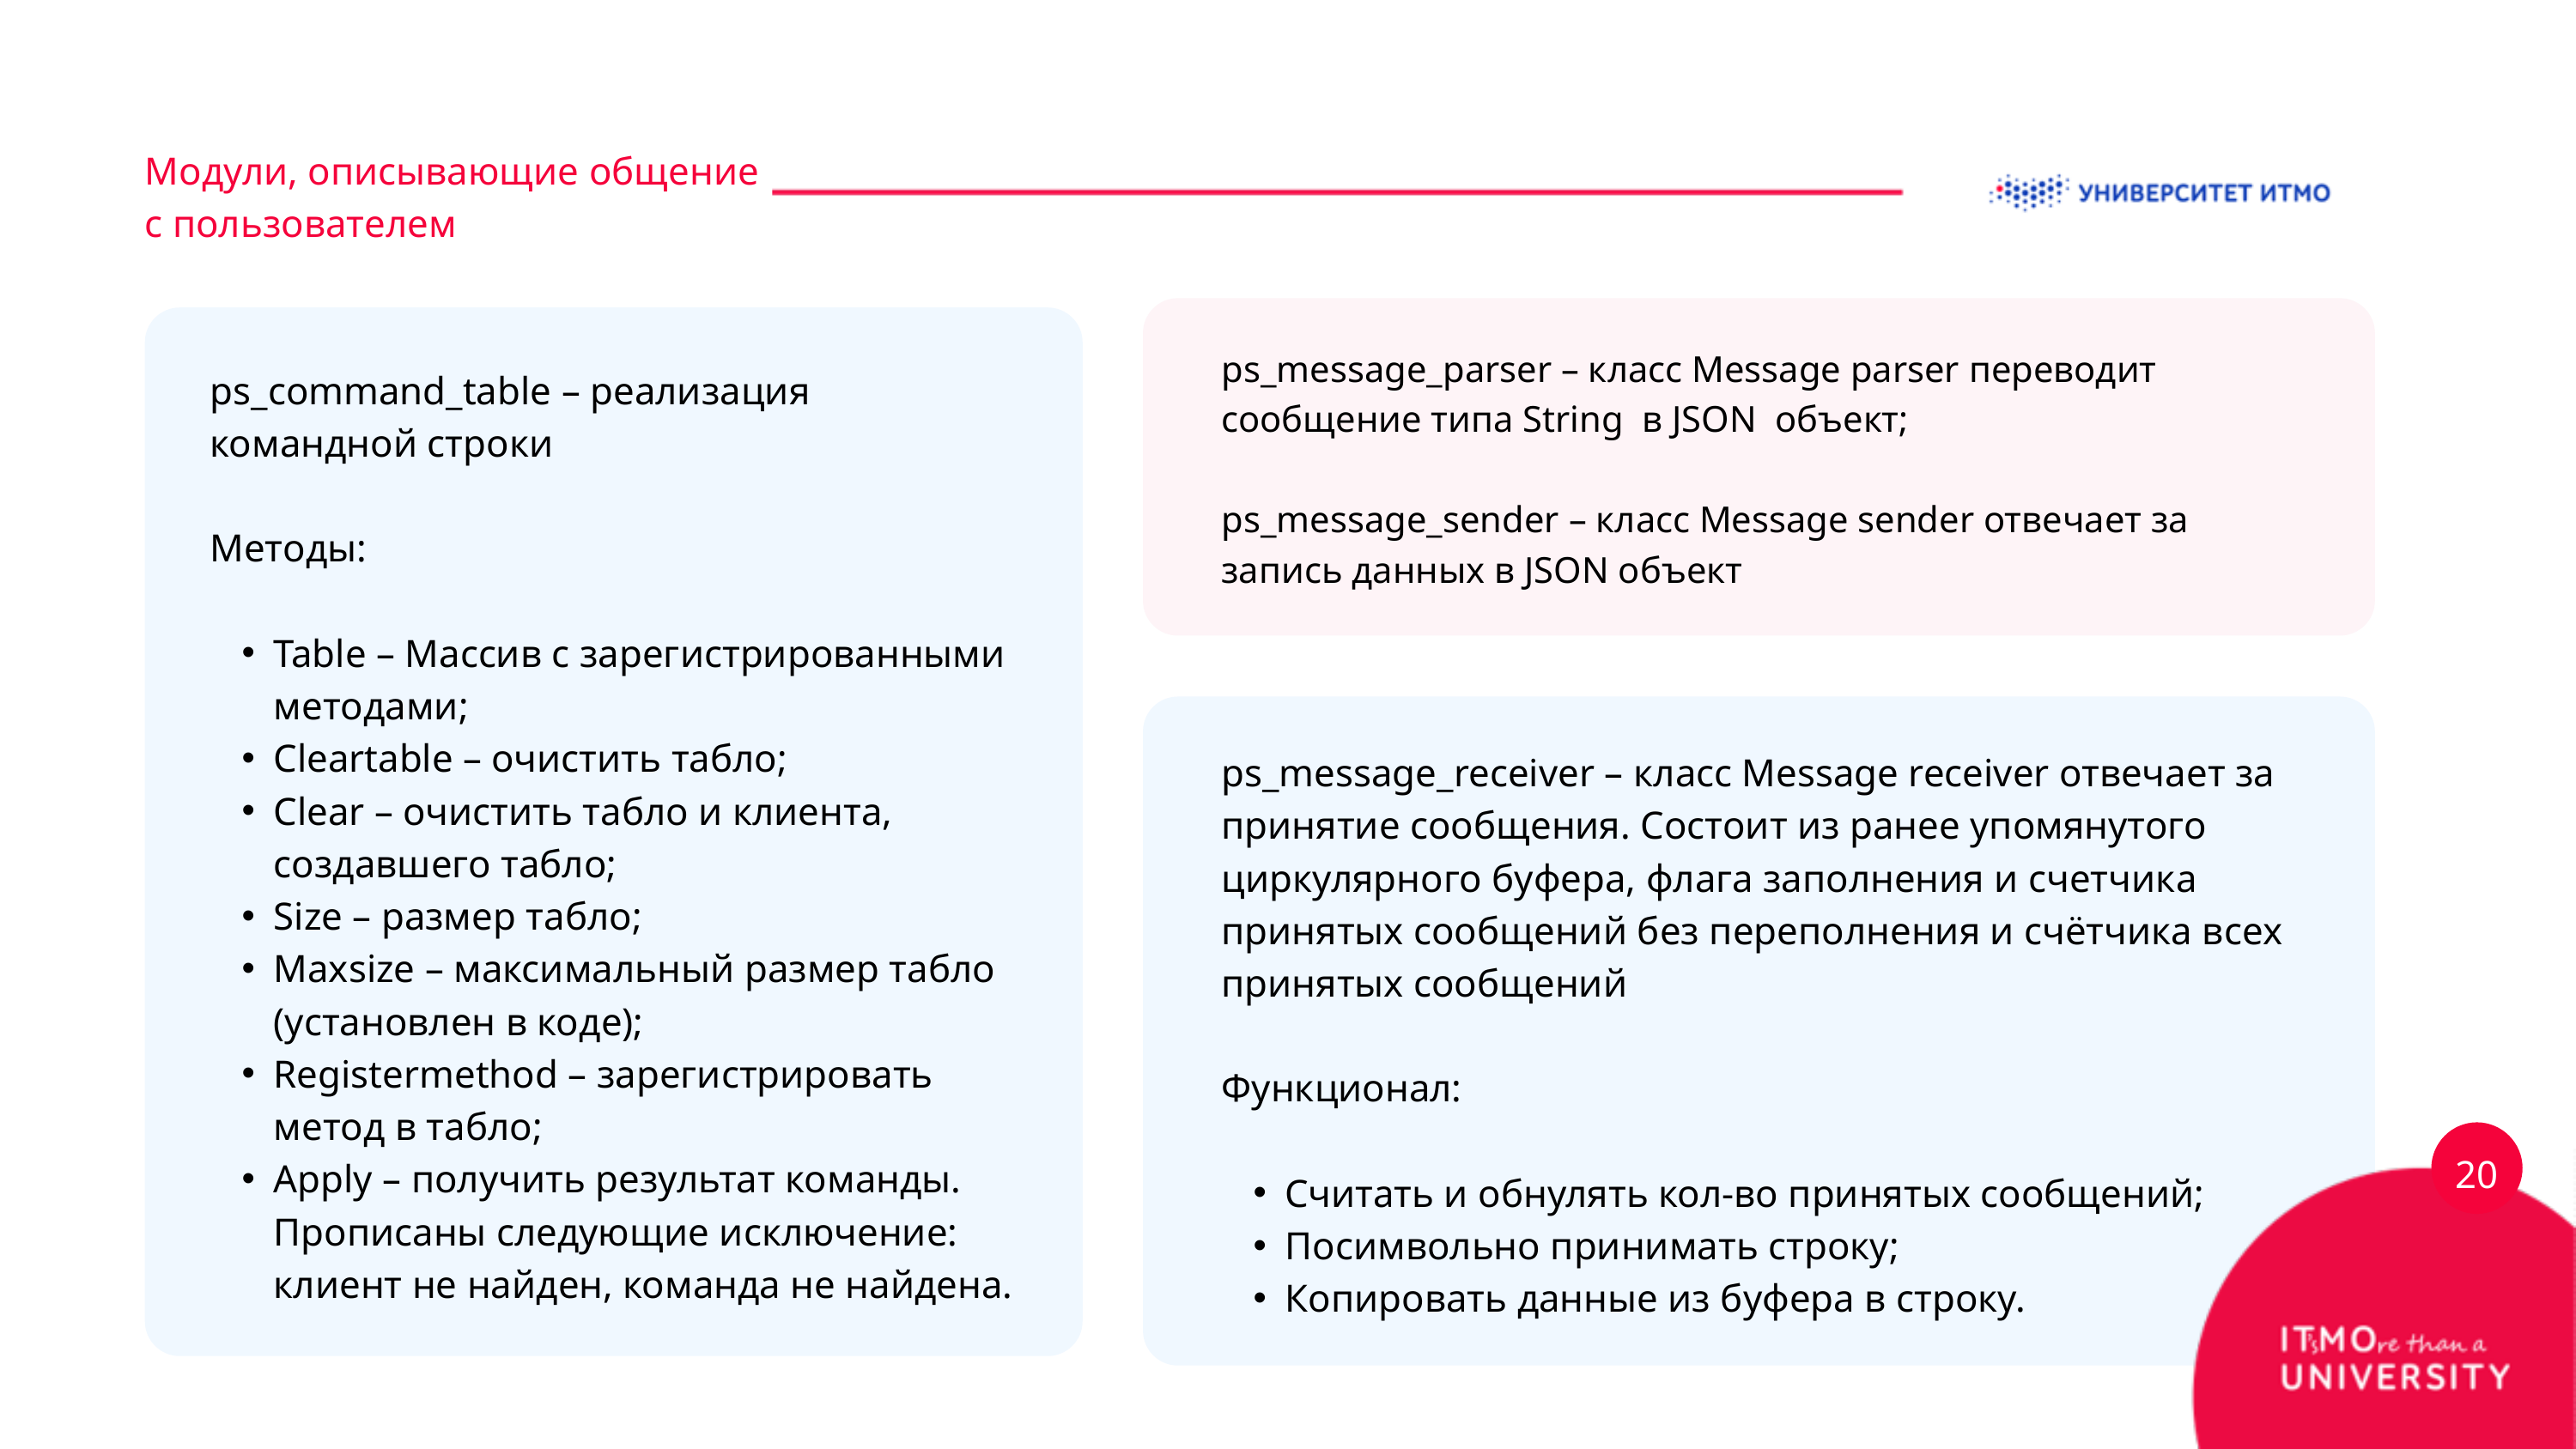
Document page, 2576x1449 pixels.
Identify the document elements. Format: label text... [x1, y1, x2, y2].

text_box Модули, описывающие общение с пользователем [144, 139, 769, 246]
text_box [1142, 696, 2375, 1366]
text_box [144, 306, 1083, 1356]
picture [2173, 1148, 2576, 1449]
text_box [1142, 298, 2375, 636]
picture [772, 133, 2432, 254]
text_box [2431, 1122, 2524, 1215]
